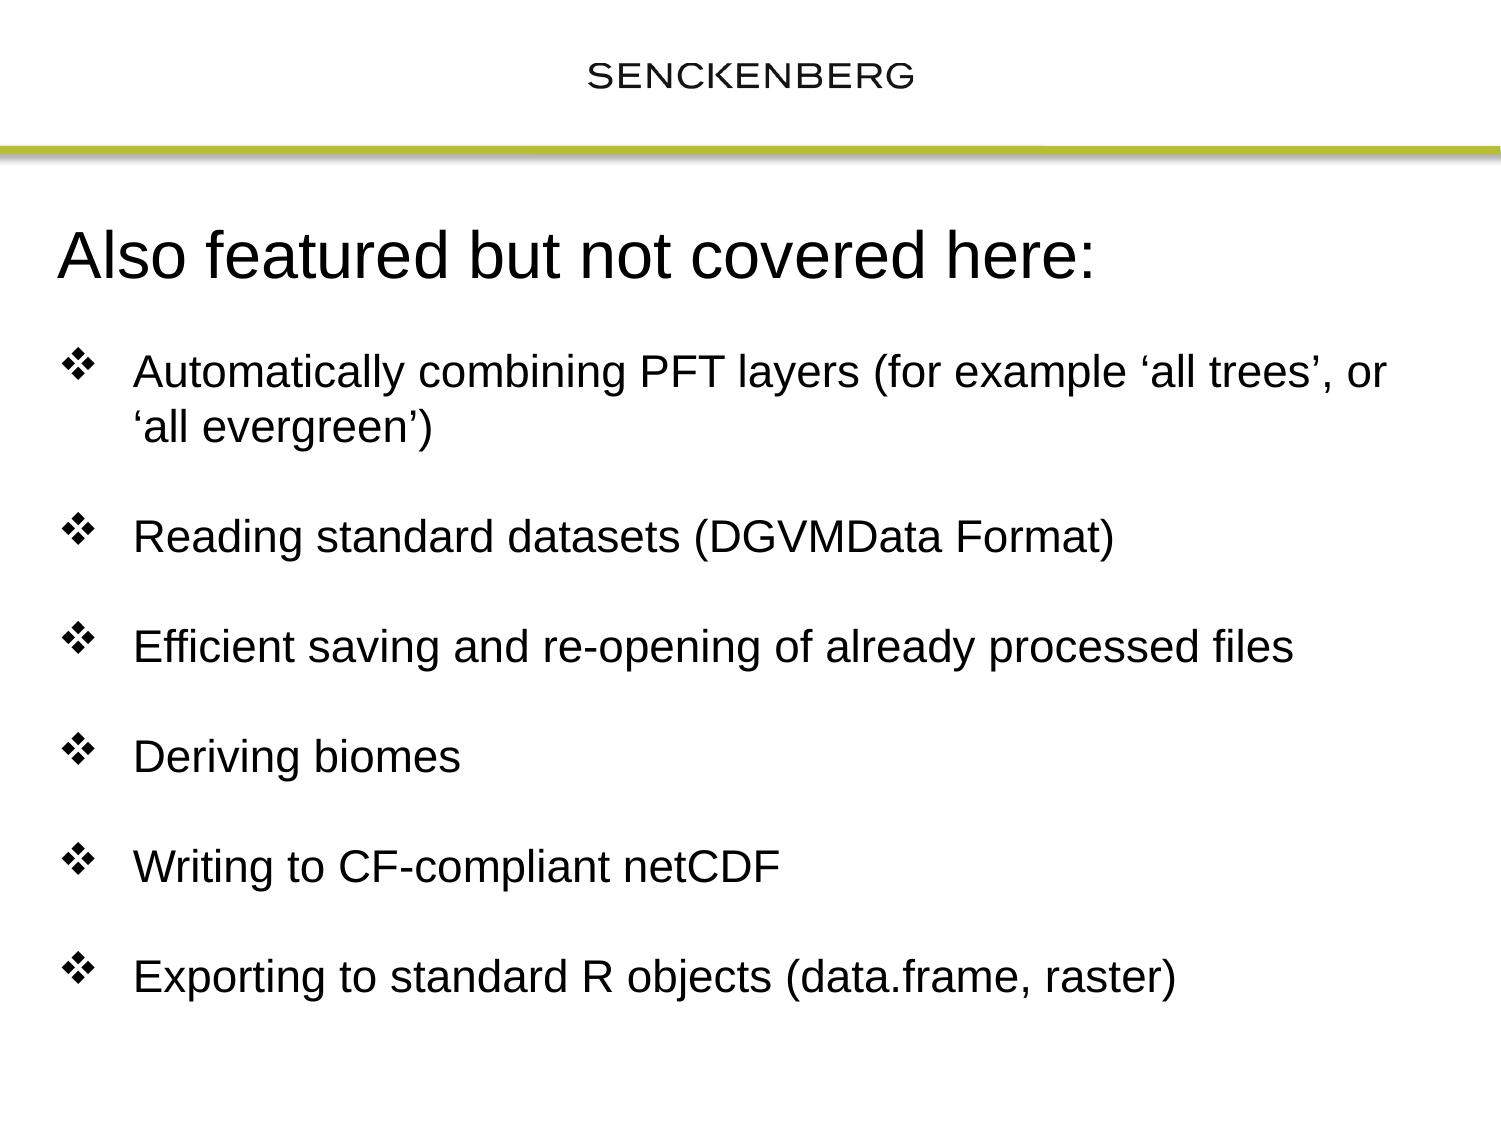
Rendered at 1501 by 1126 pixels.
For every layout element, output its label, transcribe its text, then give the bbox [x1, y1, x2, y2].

text_box Also featured but not covered here: Automatically combining PFT layers (for example ‘all trees’, or ‘all evergreen’) Reading standard datasets (DGVMData Format) Efficient saving and re-opening of already processed files Deriving biomes Writing to CF-compliant netCDF Exporting to standard R objects (data.frame, raster) [43, 204, 1435, 1009]
picture [588, 63, 914, 93]
